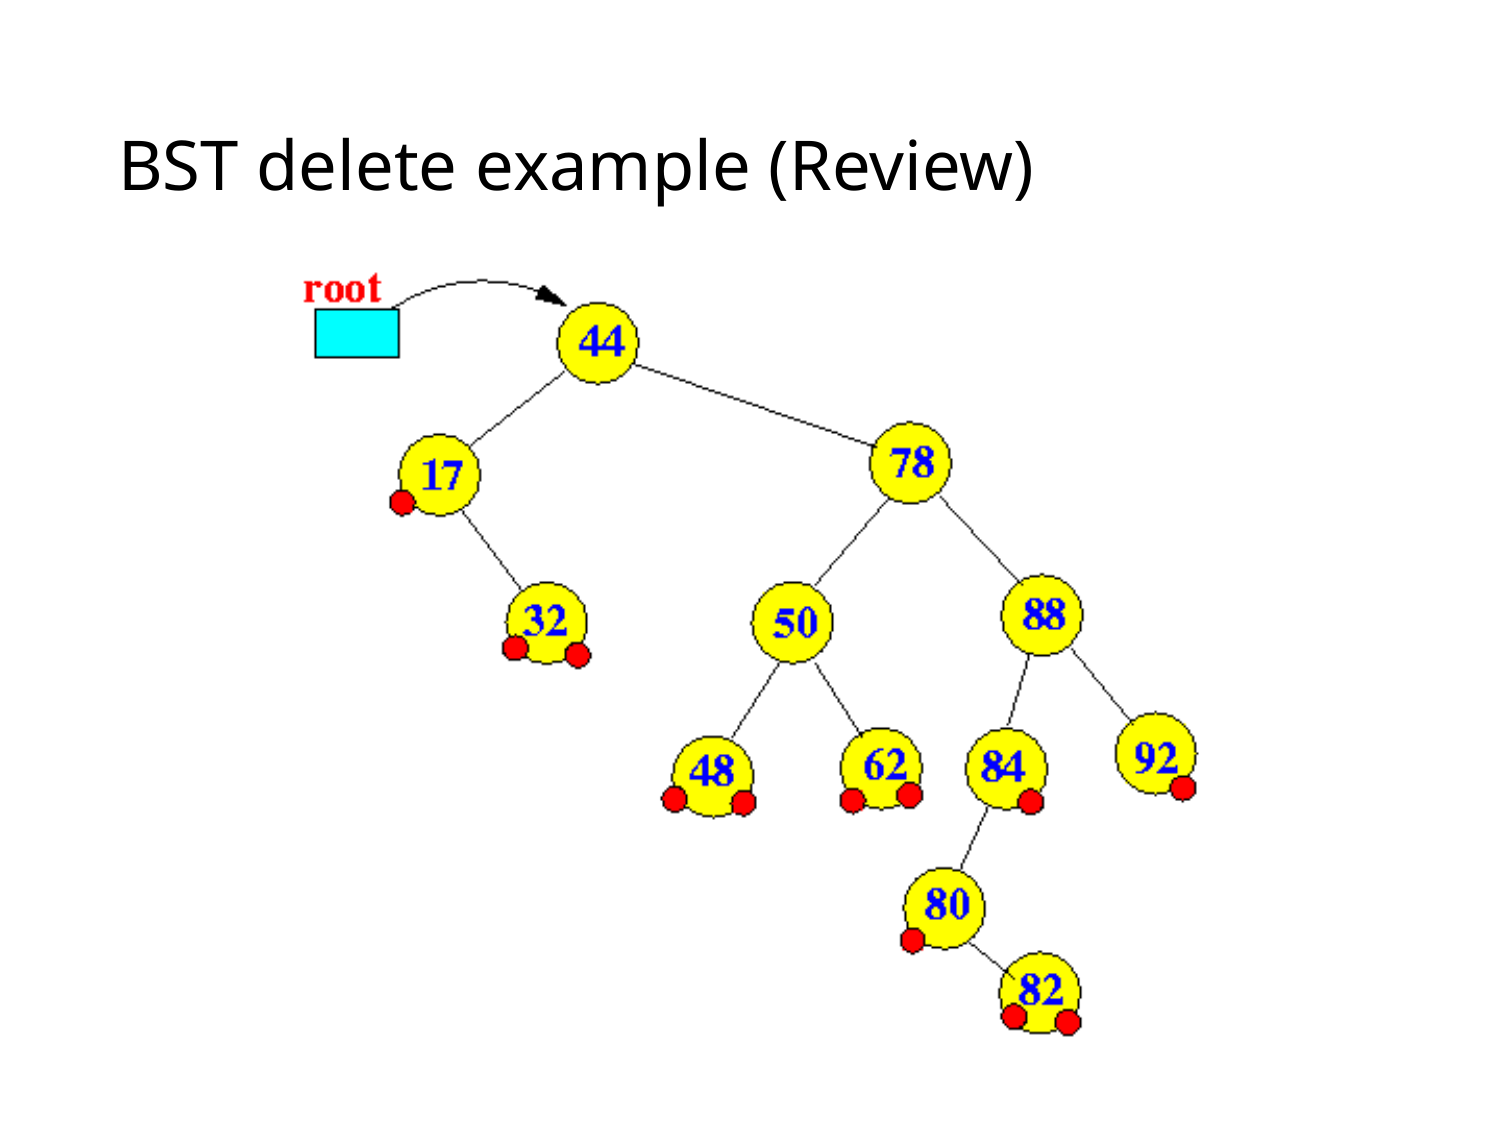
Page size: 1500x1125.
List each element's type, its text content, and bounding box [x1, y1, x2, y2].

title BST delete example (Review) [103, 59, 1397, 278]
picture [267, 263, 1226, 1045]
